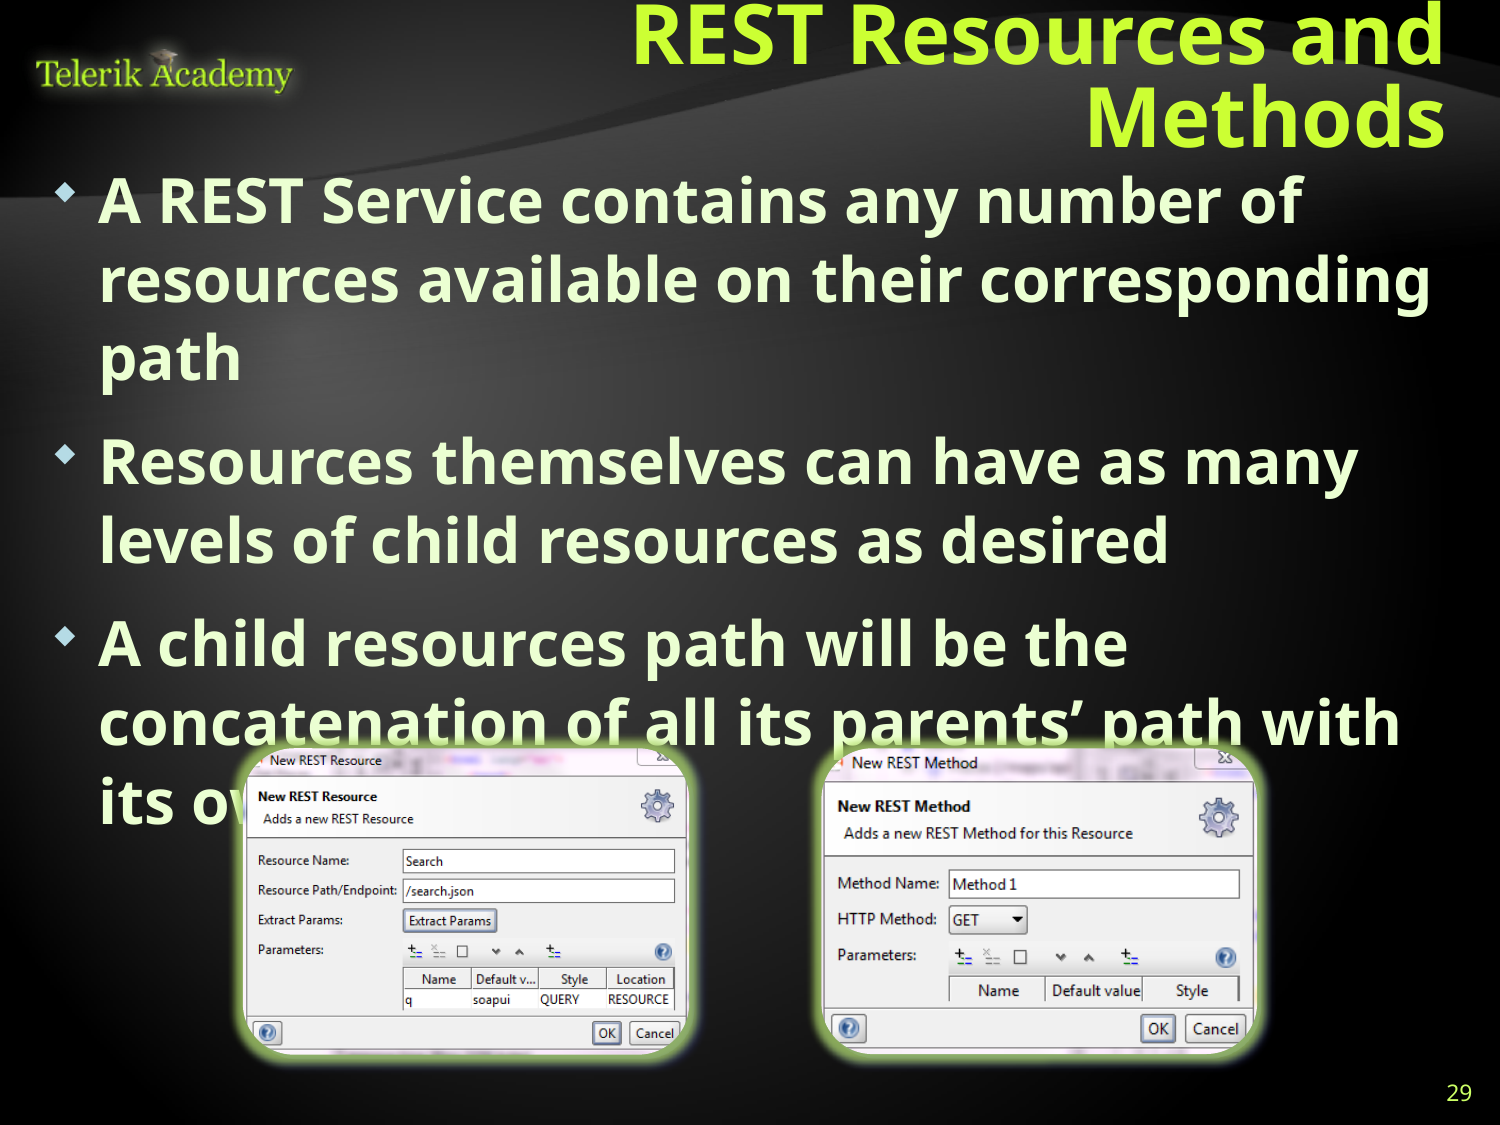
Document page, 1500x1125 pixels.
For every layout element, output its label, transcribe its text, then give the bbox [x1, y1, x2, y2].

title REST Resources and Methods [300, 12, 1463, 149]
picture [0, 0, 1500, 1125]
list A REST Service contains any number of resources available on their corresponding path Resources themselves can have as many levels of child resources as desired A child resources path will be the concatenation of all its parents’ path with its own [37, 149, 1463, 1100]
slide_number 29 [1412, 1074, 1488, 1113]
